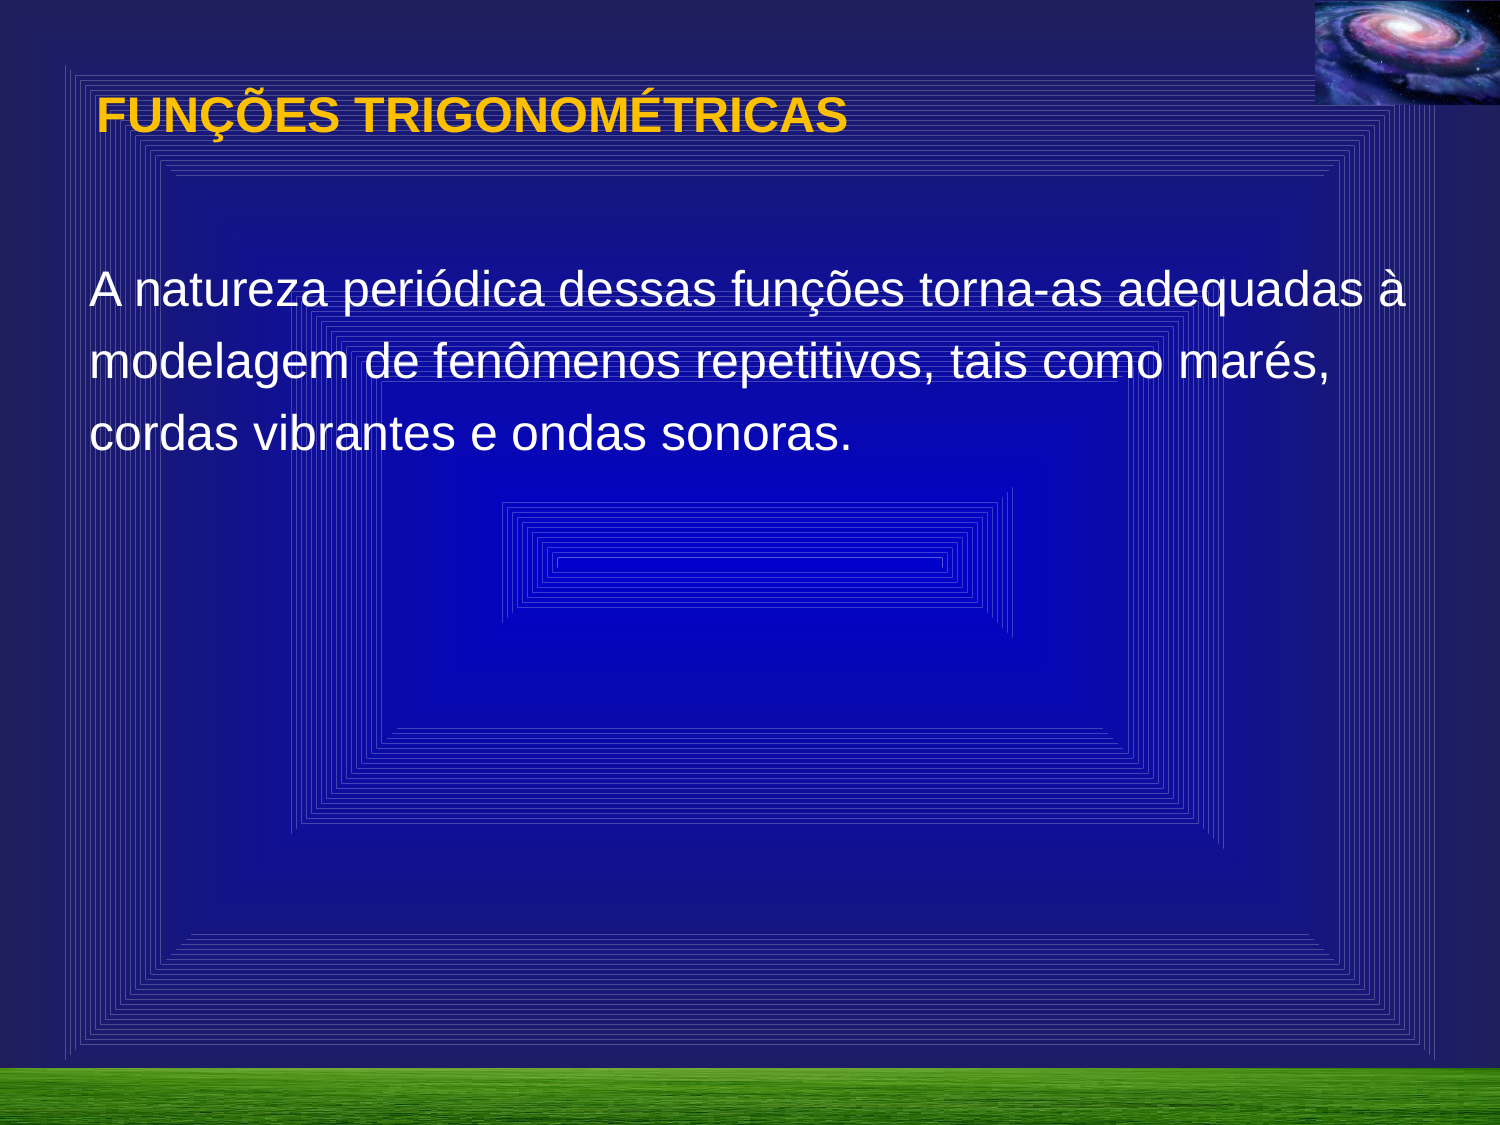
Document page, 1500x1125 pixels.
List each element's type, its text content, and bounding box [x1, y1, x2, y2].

text_box FUNÇÕES TRIGONOMÉTRICAS [82, 63, 1474, 150]
list A natureza periódica dessas funções torna-as adequadas à modelagem de fenômenos repetitivos, tais como marés, cordas vibrantes e ondas sonoras. [45, 167, 1471, 1050]
picture [1315, 1, 1500, 105]
picture [0, 1068, 1500, 1125]
